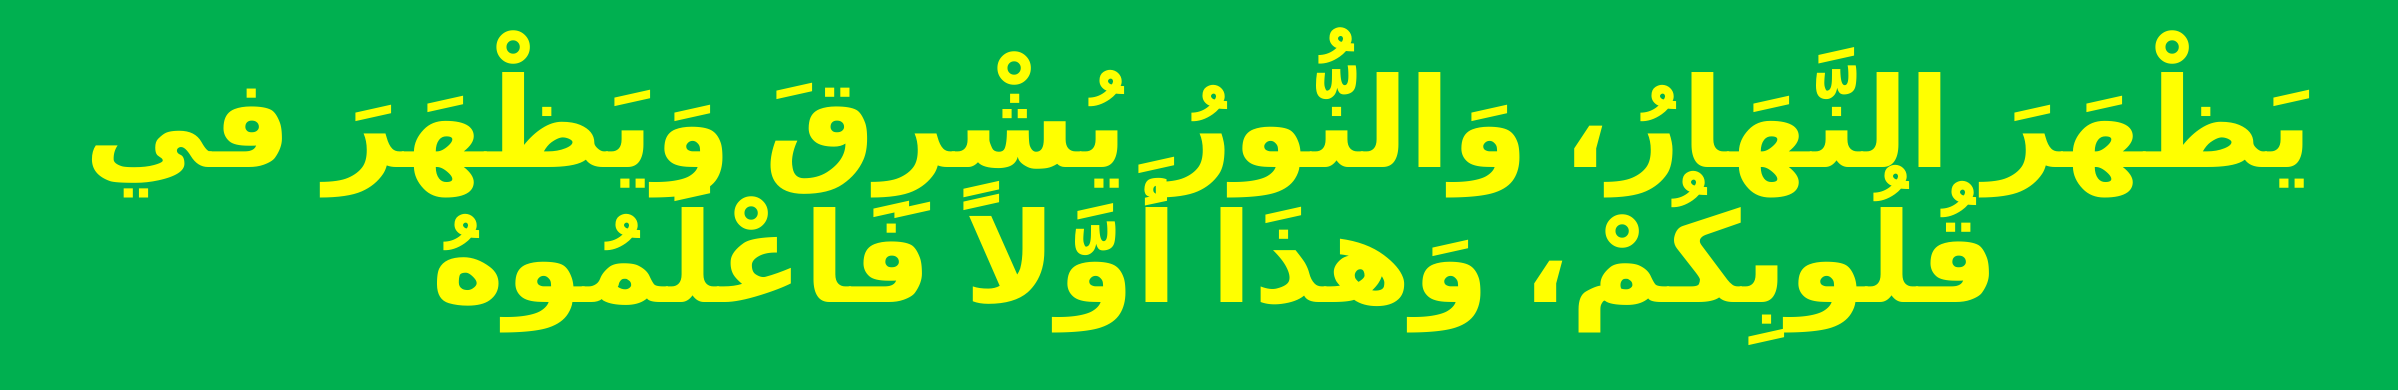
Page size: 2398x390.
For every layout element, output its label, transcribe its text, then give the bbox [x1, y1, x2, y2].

title يَظْهَرَ النَّهَارُ، وَالنُّورُ يُشْرِقَ وَيَظْهَرَ في قُلُوبِكُمْ، وَهذَا أَوَّلاً فَاعْلَمُوهُ [0, 0, 2398, 390]
